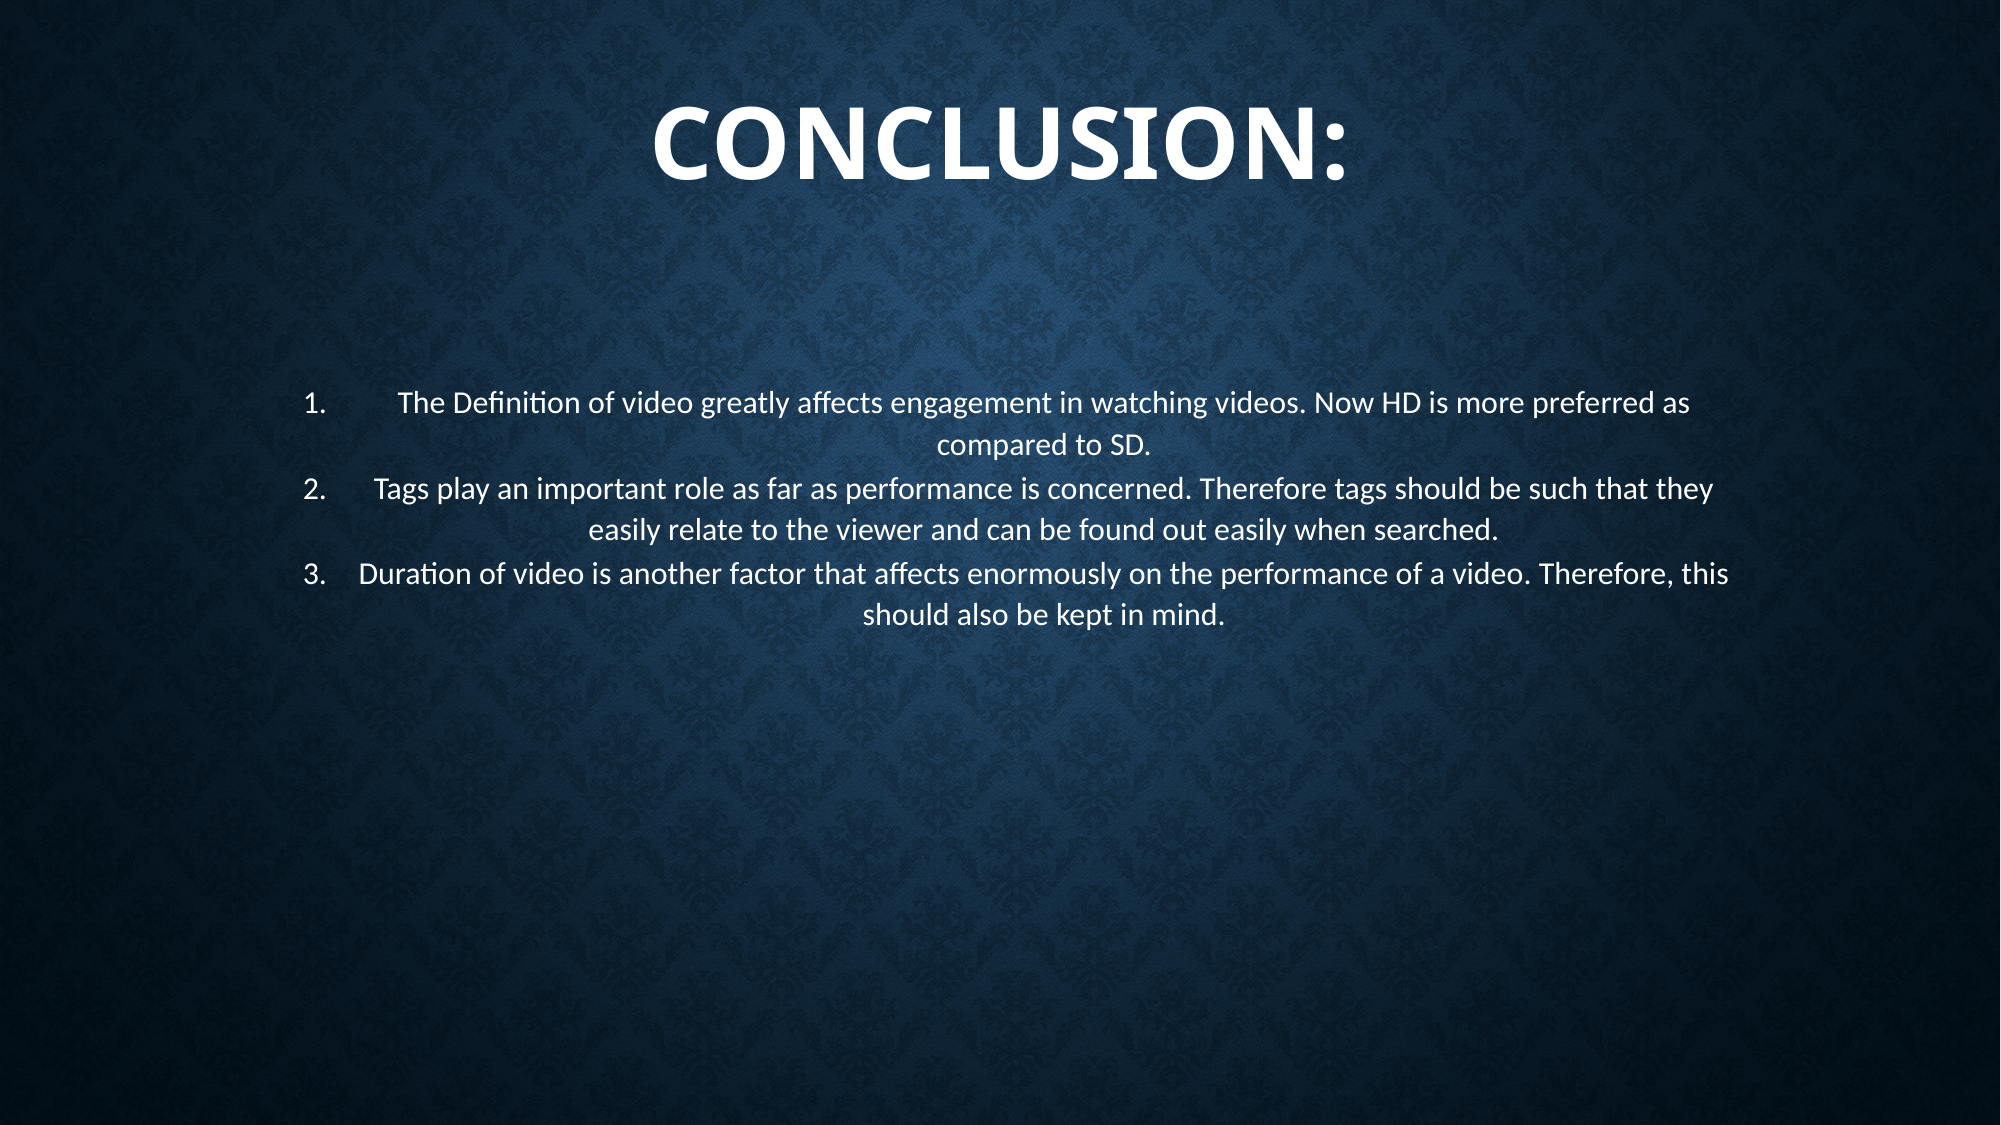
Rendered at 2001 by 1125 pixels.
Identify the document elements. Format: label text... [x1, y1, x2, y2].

subtitle The Definition of video greatly affects engagement in watching videos. Now HD is more preferred as compared to SD. Tags play an important role as far as performance is concerned. Therefore tags should be such that they easily relate to the viewer and can be found out easily when searched. Duration of video is another factor that affects enormously on the performance of a video. Therefore, this should also be kept in mind. [288, 371, 1765, 644]
title Conclusion: [261, 44, 1739, 437]
